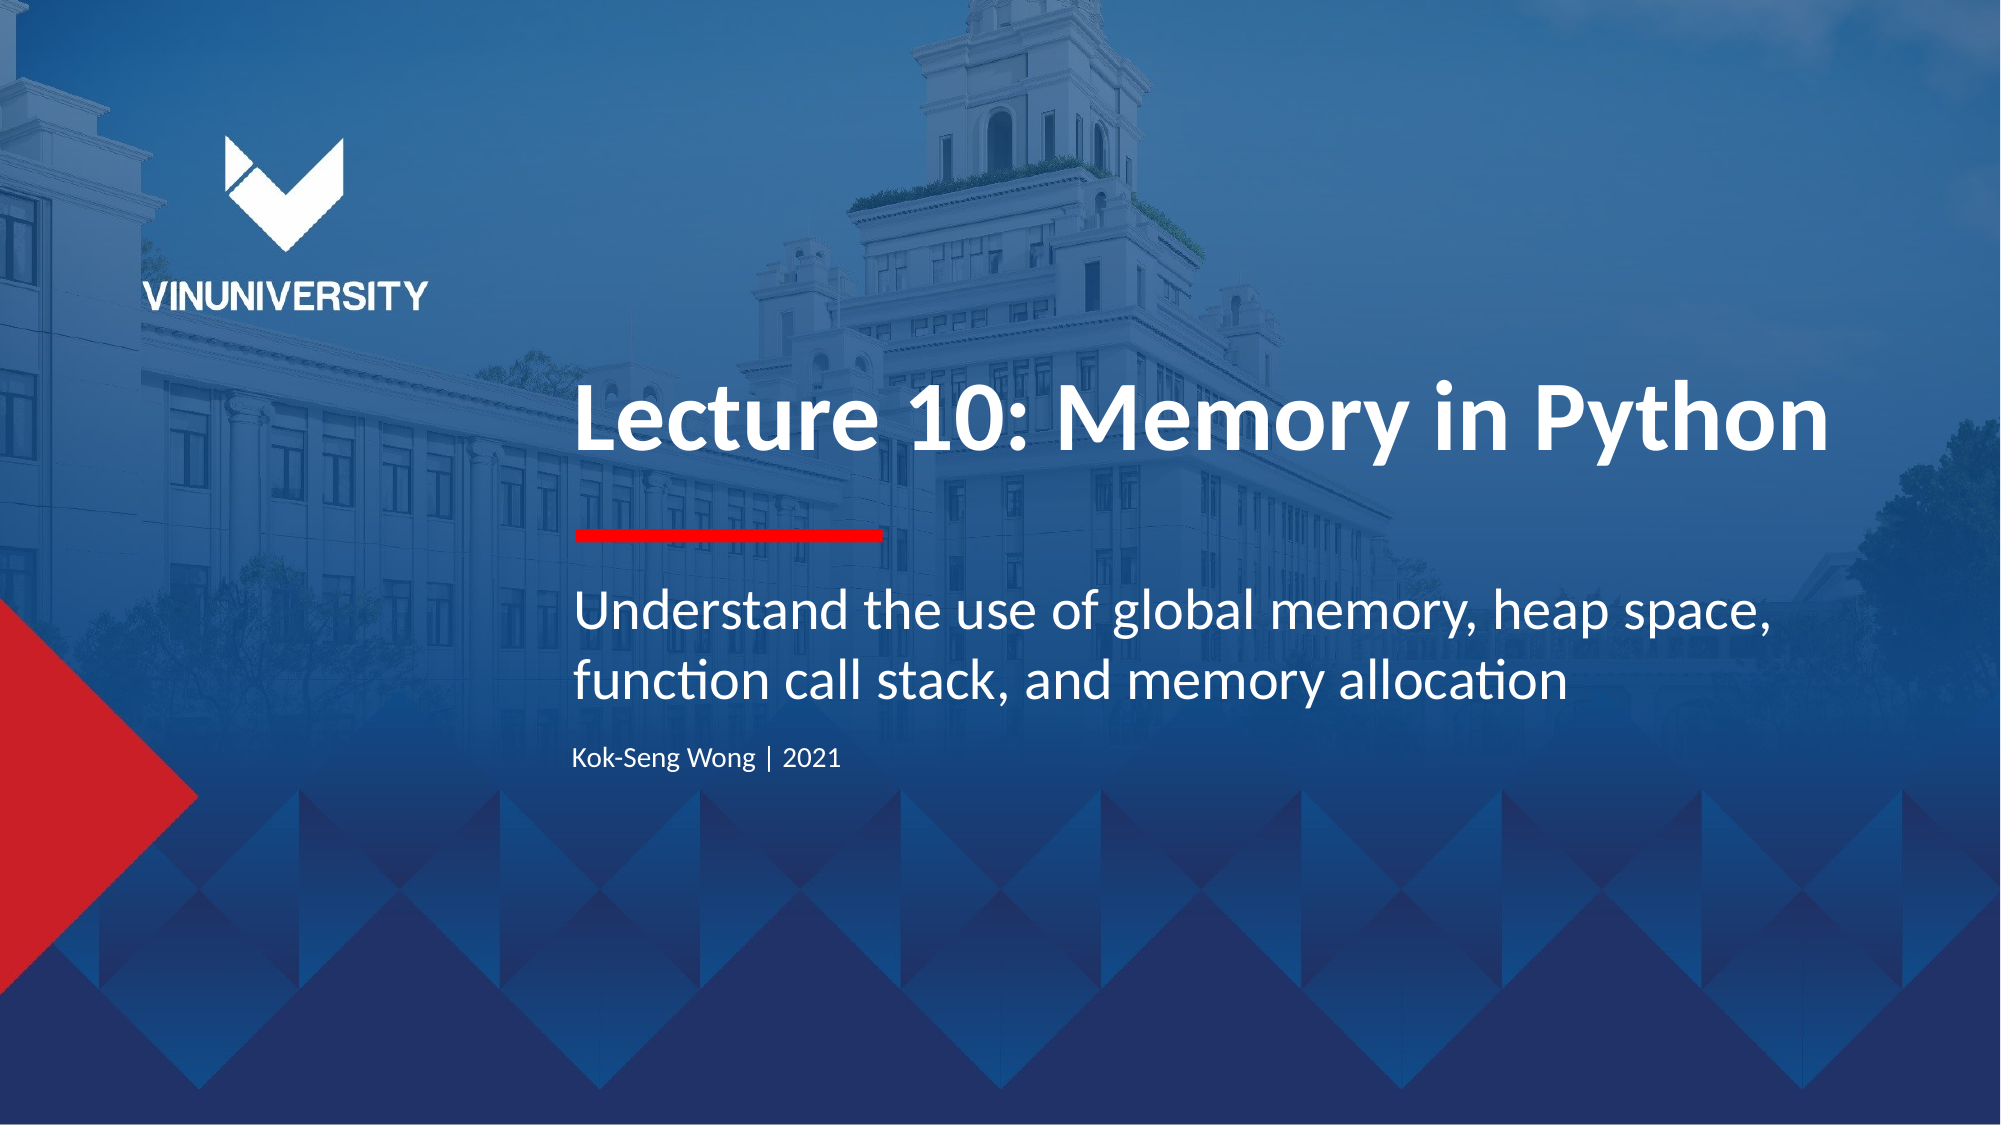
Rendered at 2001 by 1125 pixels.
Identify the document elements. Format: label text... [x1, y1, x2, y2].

list Understand the use of global memory, heap space, function call stack, and memory allocation [558, 563, 1869, 646]
list Lecture 10: Memory in Python [558, 343, 1911, 590]
picture [0, 0, 2001, 1125]
list Kok-Seng Wong | 2021 [556, 731, 1825, 813]
